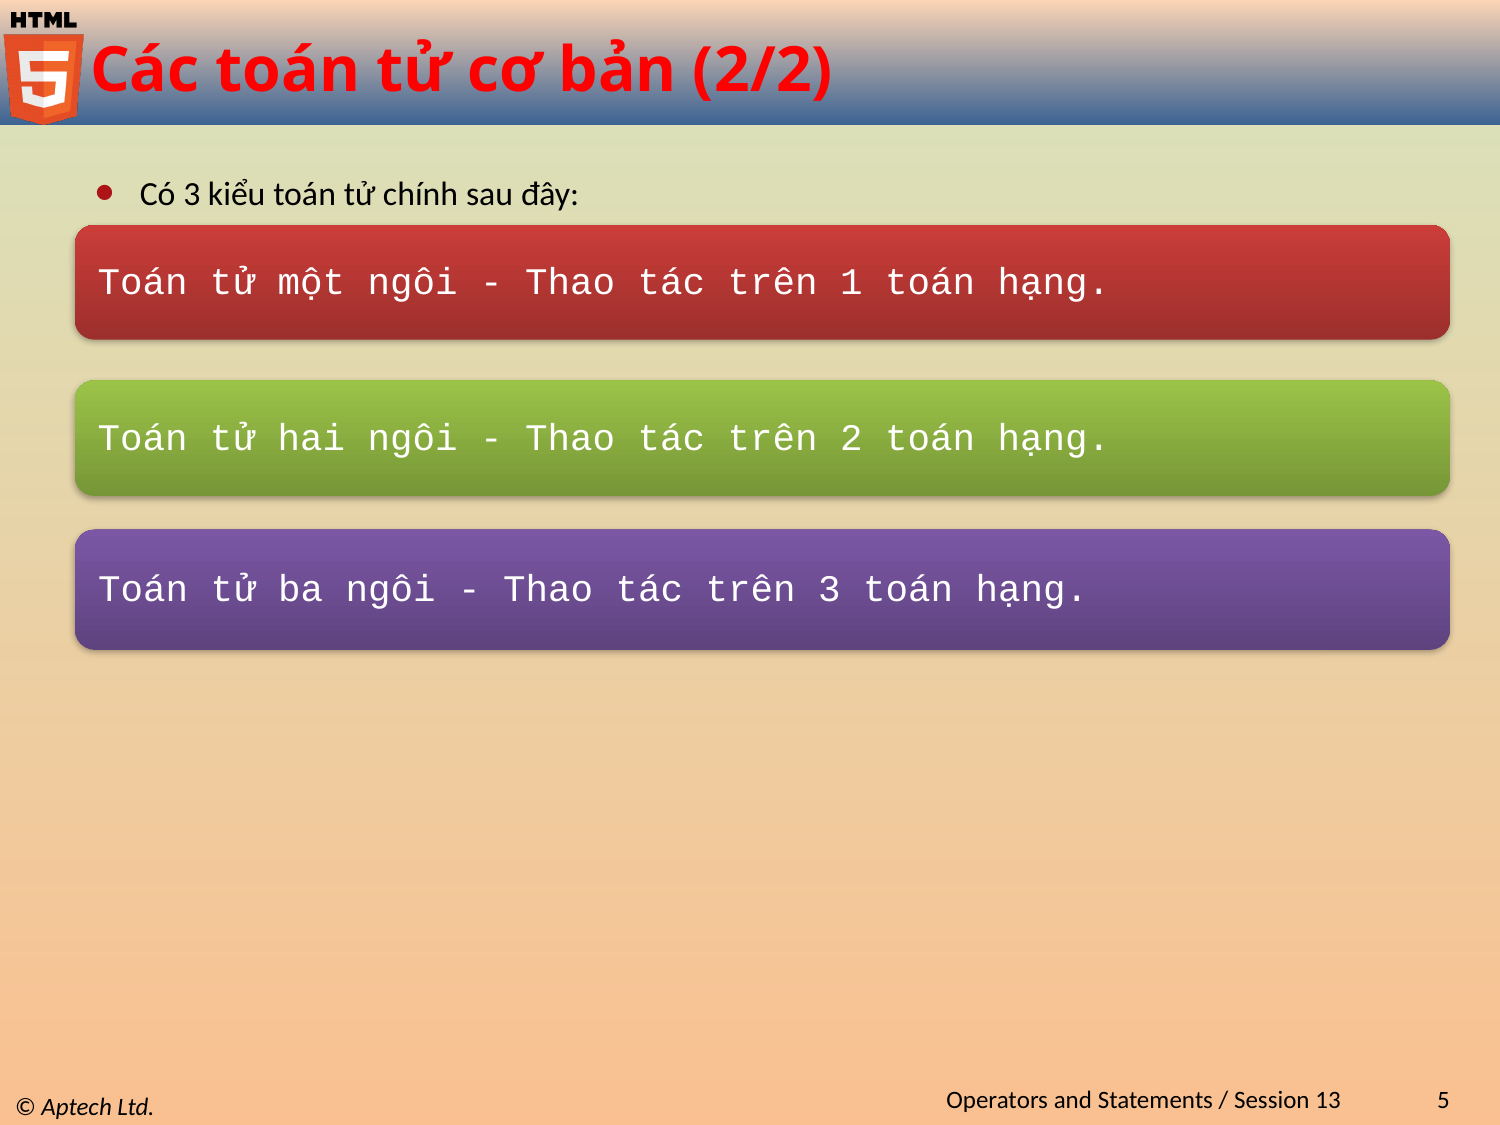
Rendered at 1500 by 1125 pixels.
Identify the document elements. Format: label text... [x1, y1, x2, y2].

title Các toán tử cơ bản (2/2) [74, 32, 1476, 101]
slide_number 5 [1363, 1084, 1465, 1113]
footer Operators and Statements / Session 13 [375, 1084, 1363, 1113]
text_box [74, 224, 1451, 688]
picture [0, 12, 100, 125]
text_box Có 3 kiểu toán tử chính sau đây: [50, 157, 1450, 243]
